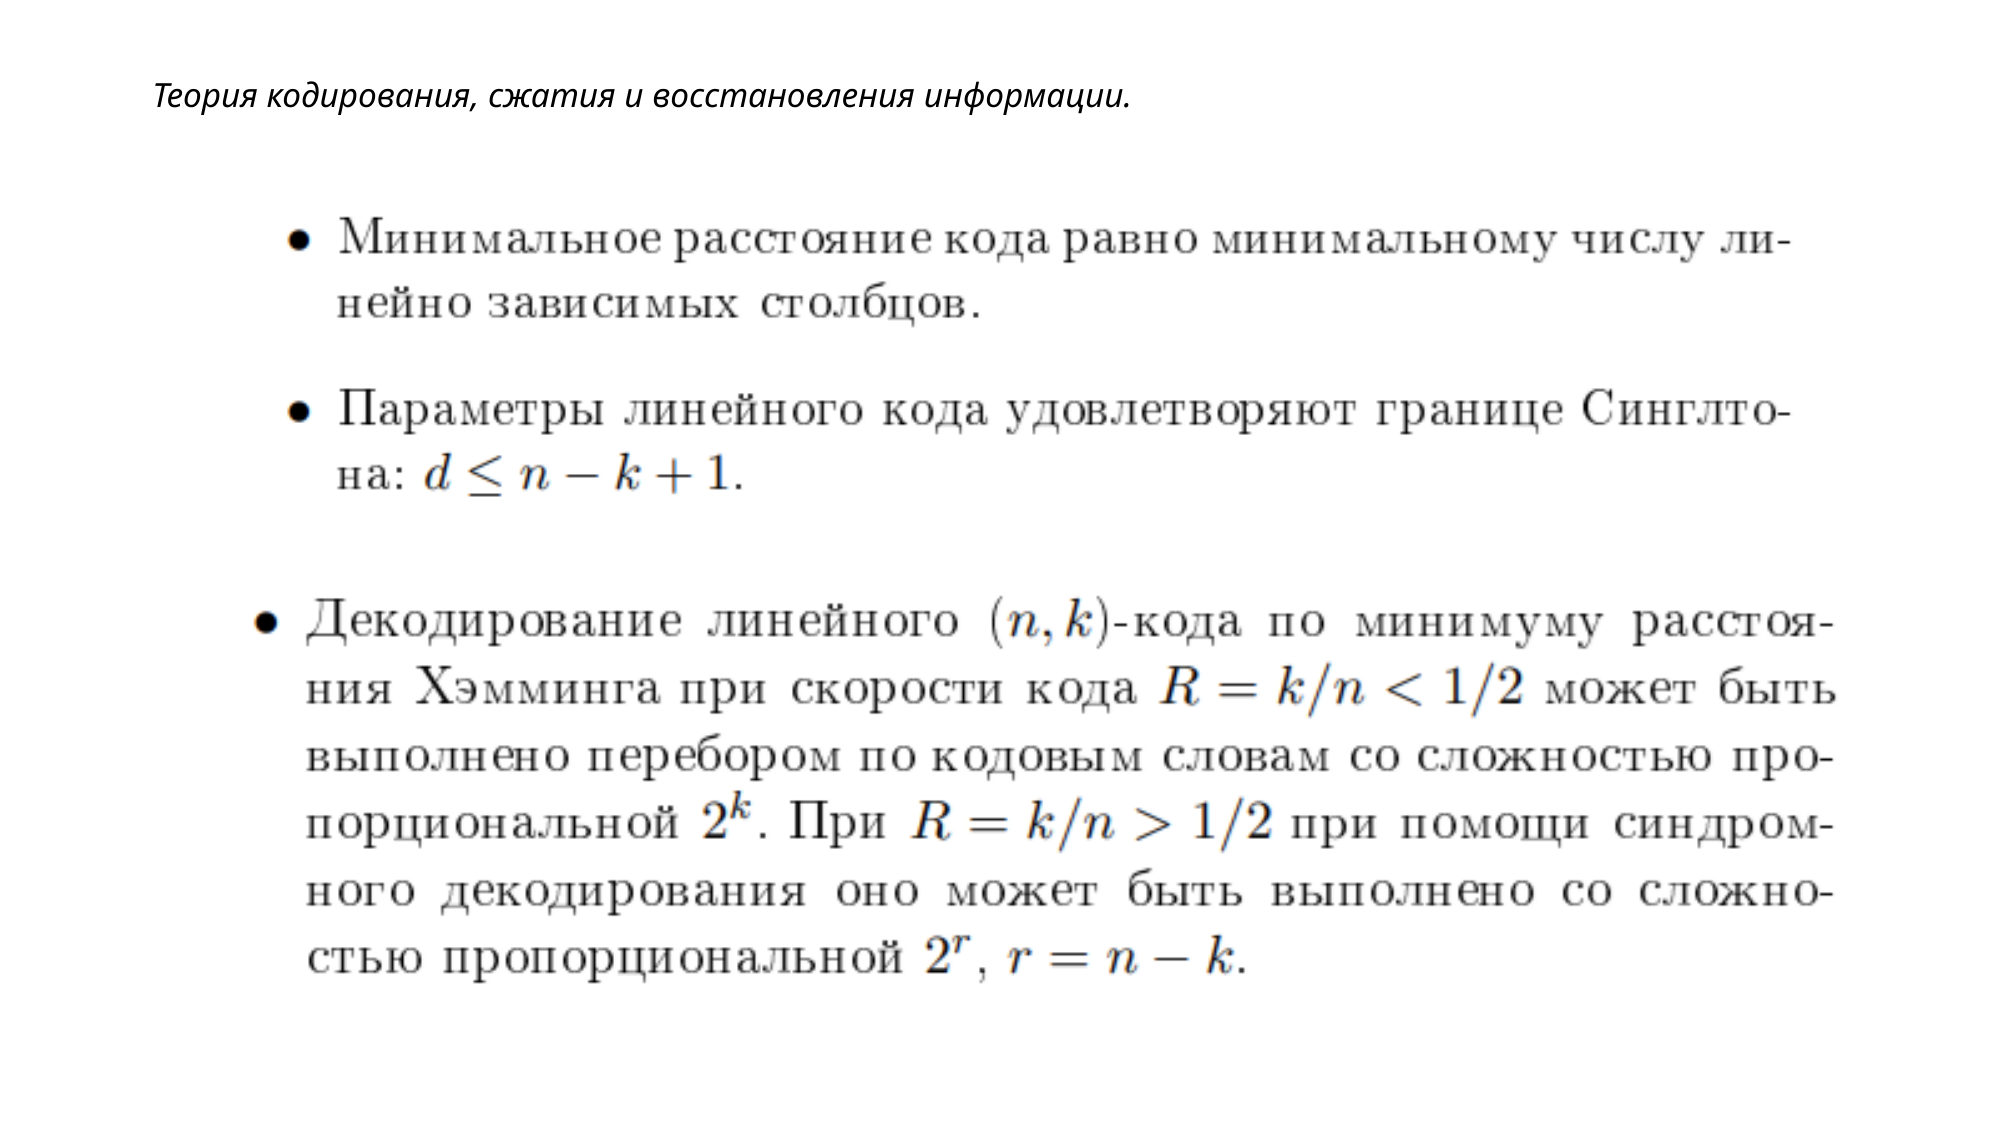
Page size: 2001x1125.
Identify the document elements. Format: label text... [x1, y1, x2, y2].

title Теория кодирования, сжатия и восстановления информации. [137, 59, 1829, 134]
picture [191, 187, 1883, 535]
picture [210, 562, 1908, 1002]
